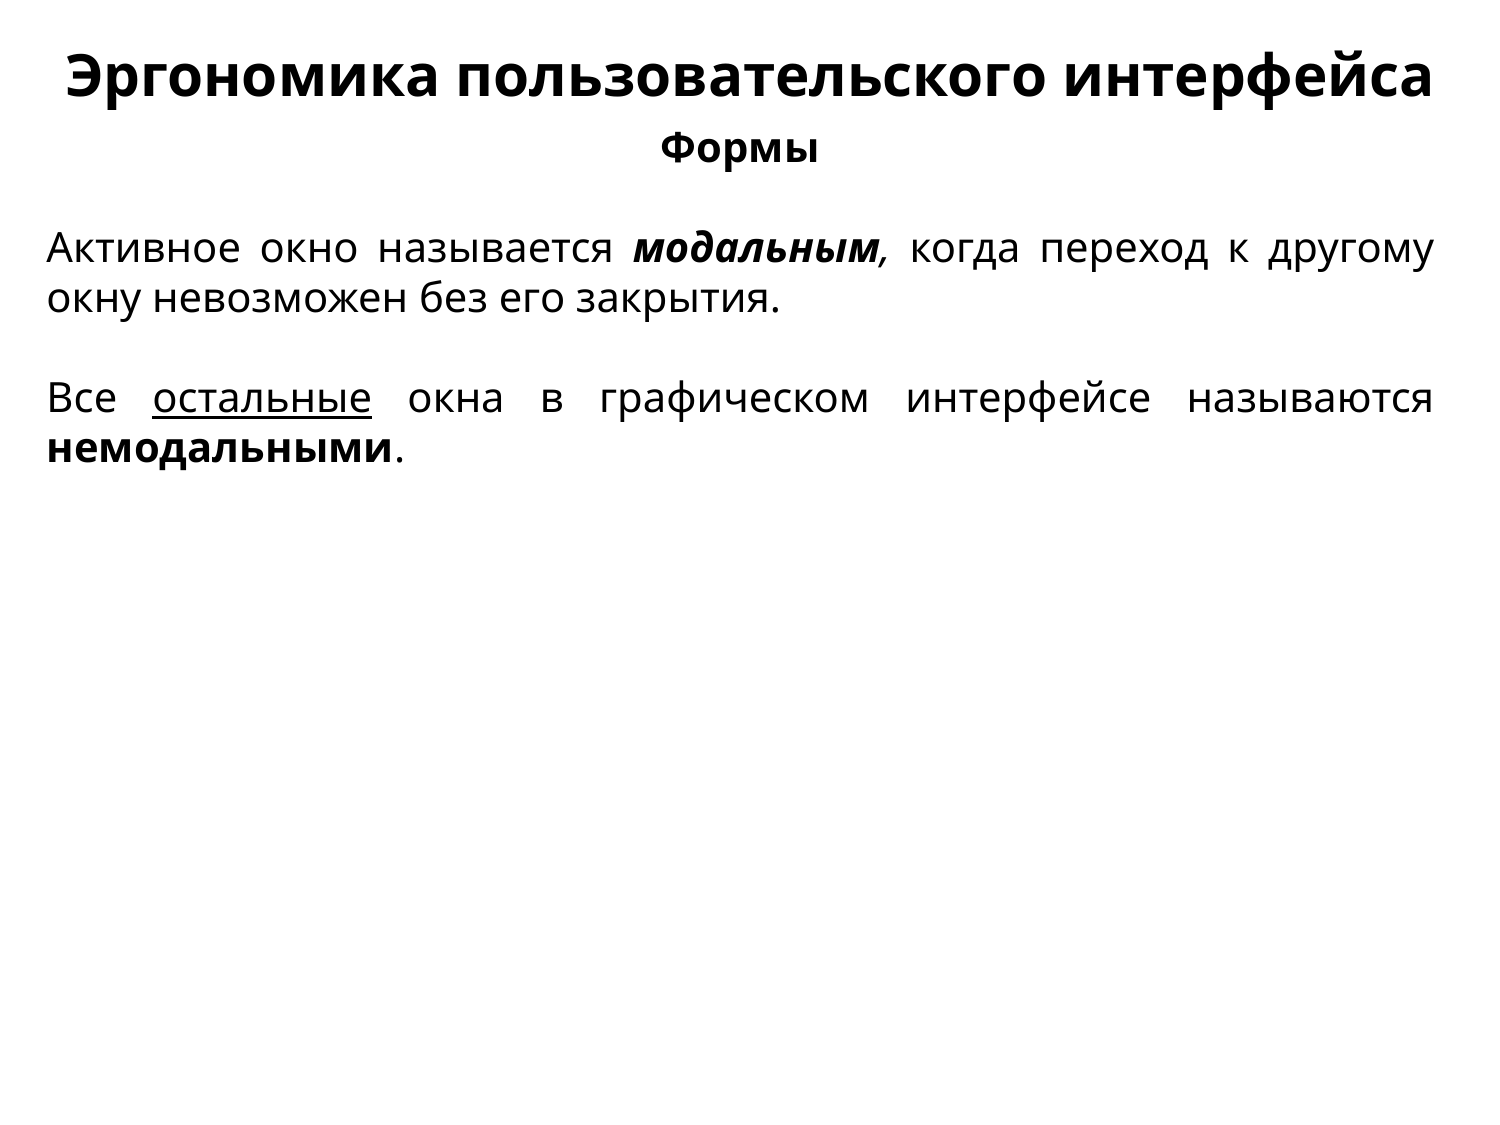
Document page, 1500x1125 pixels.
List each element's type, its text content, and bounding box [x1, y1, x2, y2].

text_box Эргономика пользовательского интерфейса [17, 30, 1483, 116]
text_box Формы Активное окно называется модальным, когда переход к другому окну невозможен без его закрытия. Все остальные окна в графи­ческом интерфейсе называются немодальными. [31, 113, 1450, 479]
